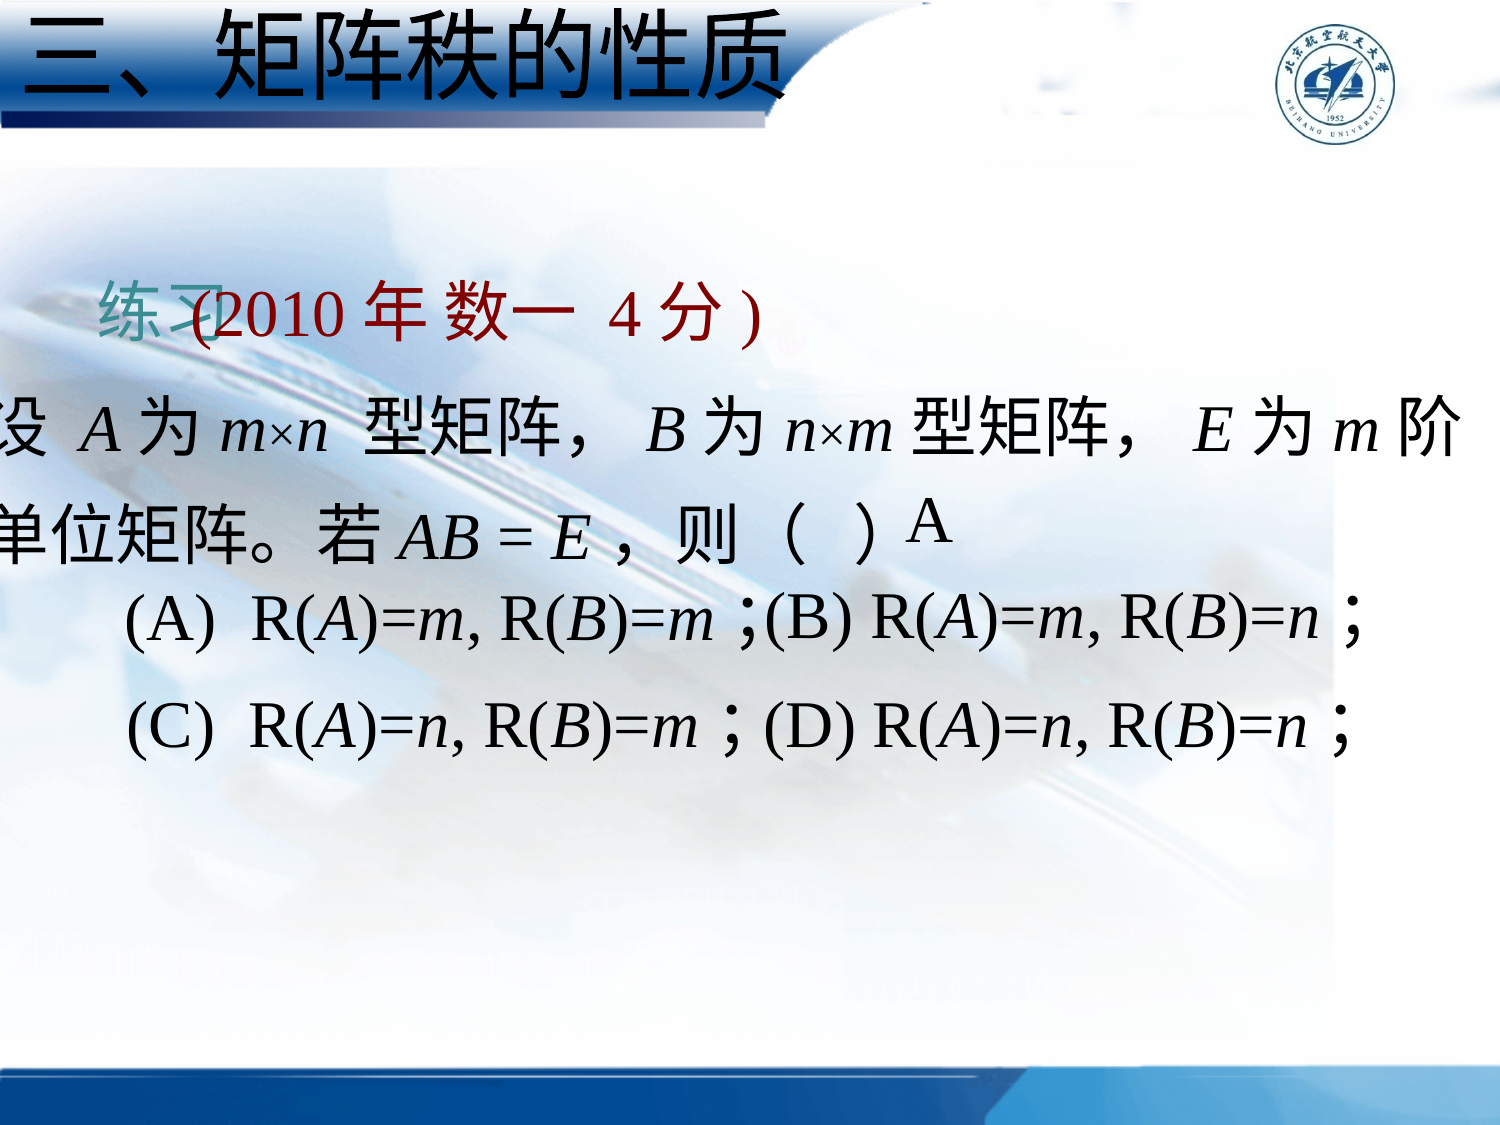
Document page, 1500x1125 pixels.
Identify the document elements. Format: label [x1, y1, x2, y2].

picture [0, 519, 13, 526]
picture [18, 530, 34, 537]
picture [0, 0, 1500, 1125]
text_box [81, 261, 731, 359]
text_box [105, 349, 1413, 770]
picture [0, 530, 13, 537]
picture [0, 541, 13, 548]
picture [18, 519, 34, 526]
